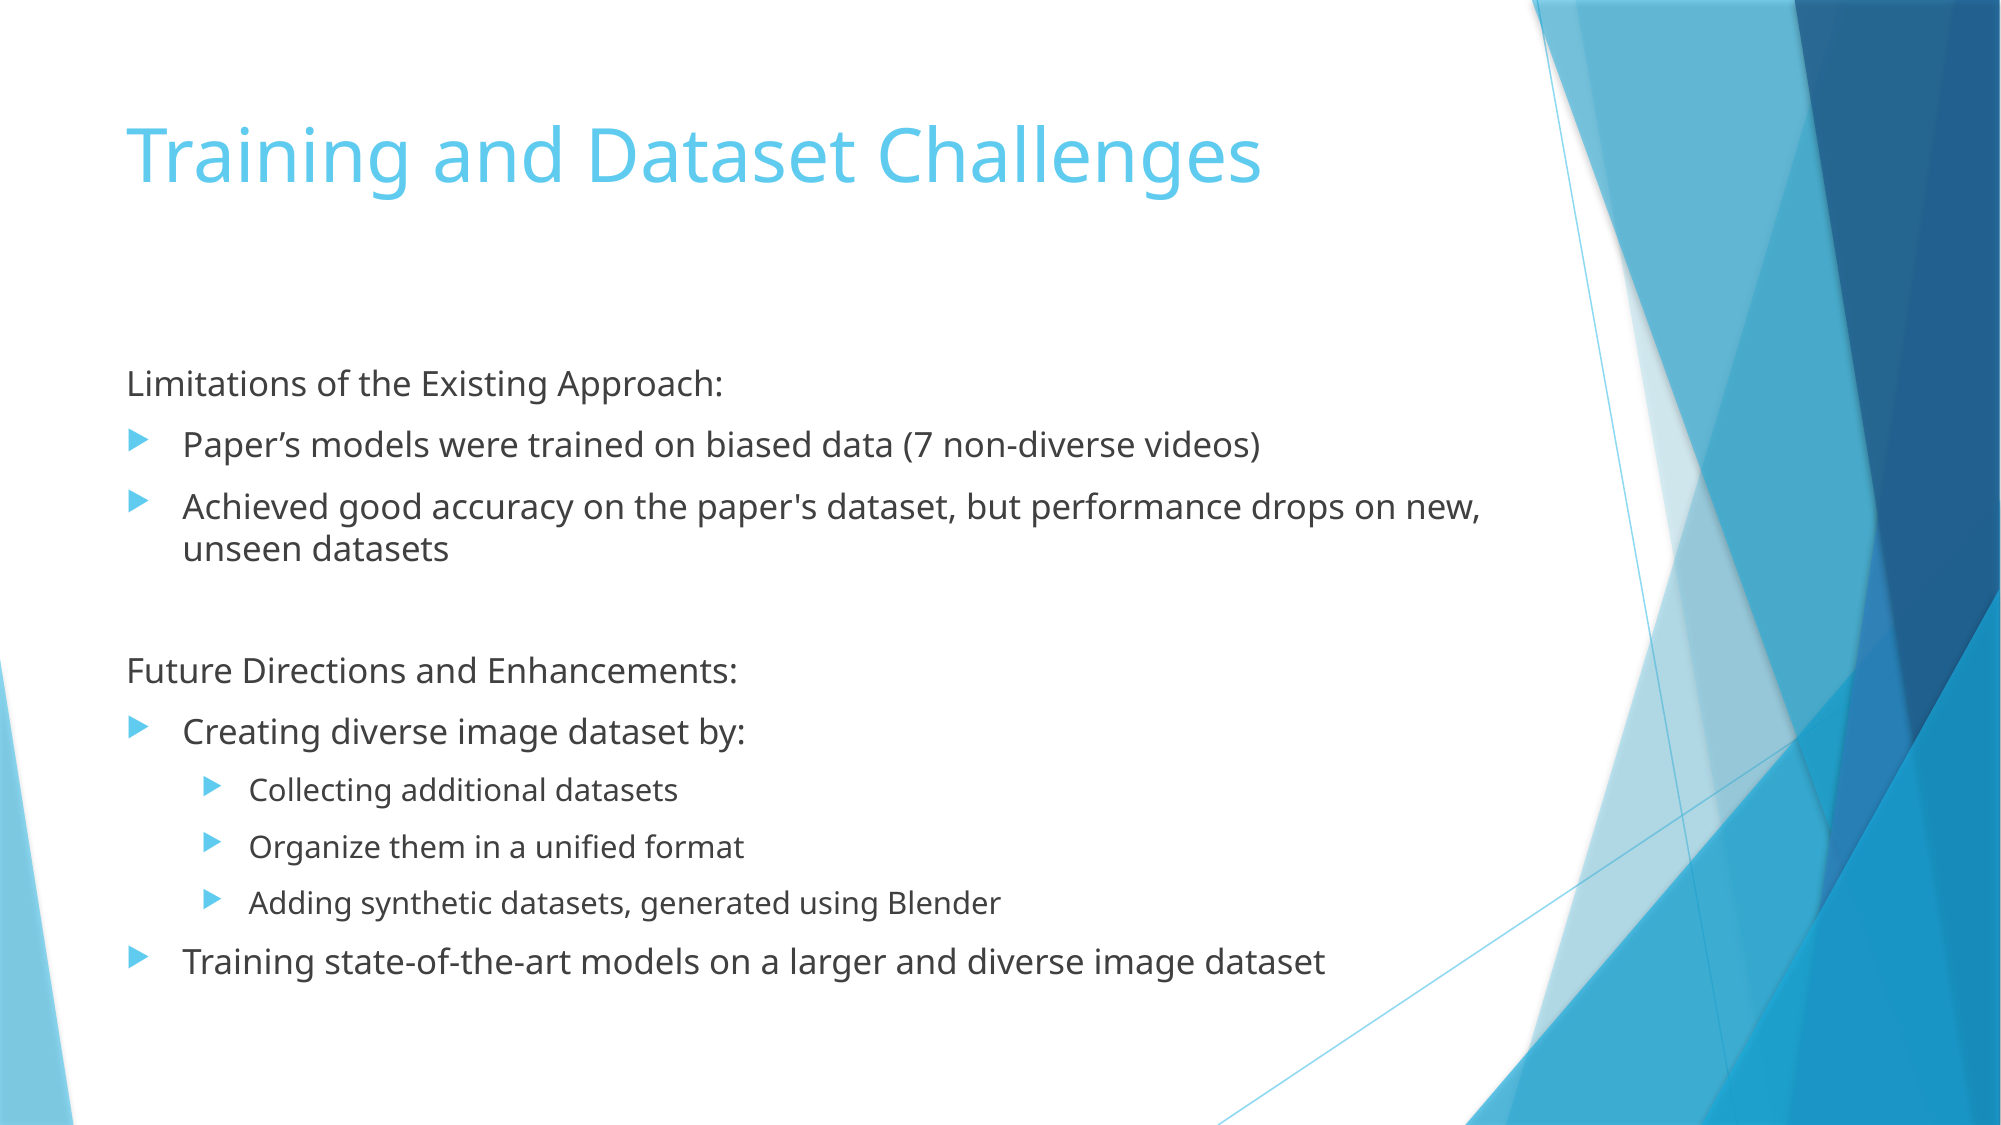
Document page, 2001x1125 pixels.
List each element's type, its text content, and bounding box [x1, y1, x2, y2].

list Limitations of the Existing Approach: Paper’s models were trained on biased data (7 non-diverse videos) Achieved good accuracy on the paper's dataset, but performance drops on new, unseen datasets Future Directions and Enhancements: Creating diverse image dataset by: Collecting additional datasets Organize them in a unified format Adding synthetic datasets, generated using Blender Training state-of-the-art models on a larger and diverse image dataset [111, 354, 1522, 992]
title Training and Dataset Challenges [111, 99, 1522, 317]
